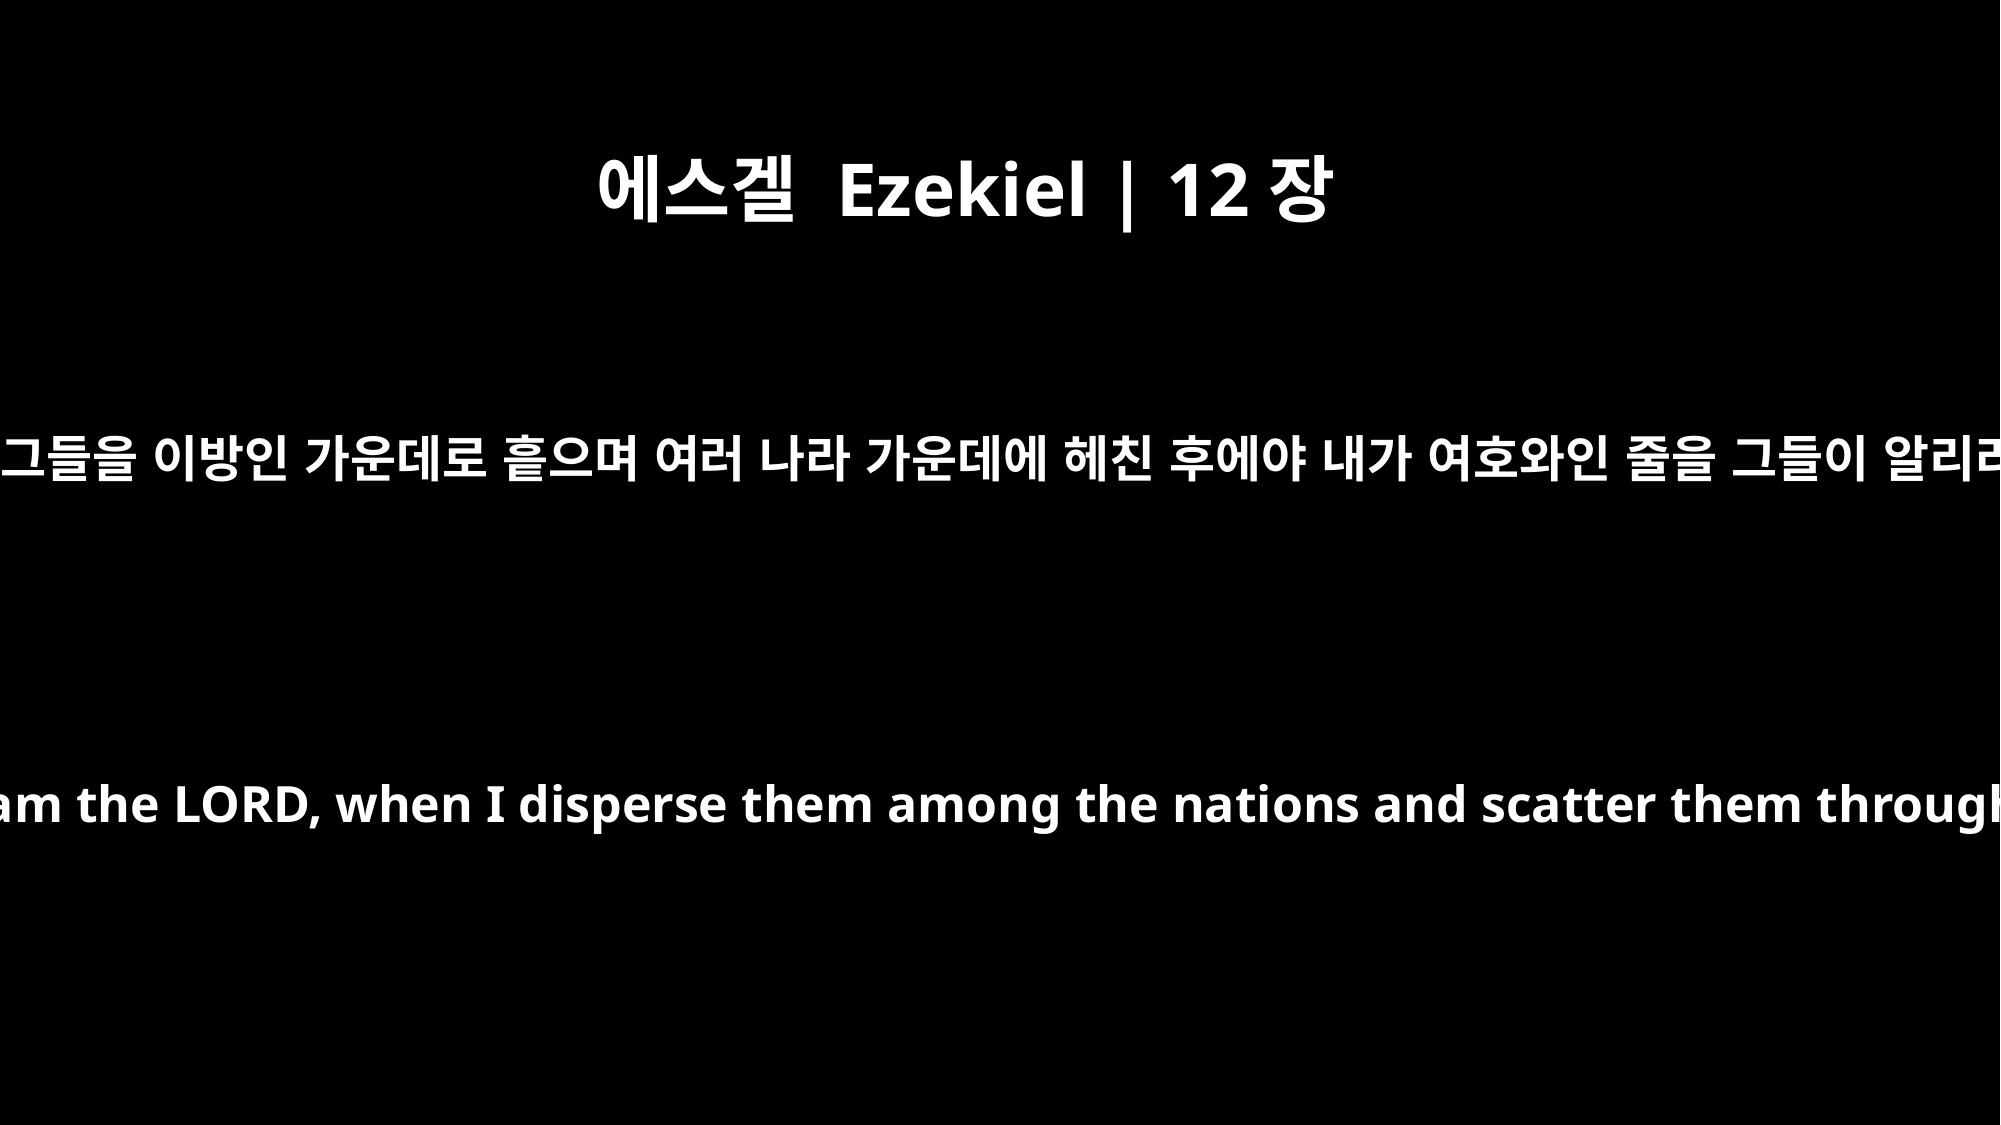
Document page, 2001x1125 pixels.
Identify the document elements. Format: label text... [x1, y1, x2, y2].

text_box 15 내가 그들을 이방인 가운데로 흩으며 여러 나라 가운데에 헤친 후에야 내가 여호와인 줄을 그들이 알리라 [0, 359, 2000, 495]
text_box 에스겔 Ezekiel | 12장 [581, 136, 1351, 239]
text_box "They will know that I am the LORD, when I disperse them among the nations and scatter them through the countries. [0, 764, 2000, 840]
